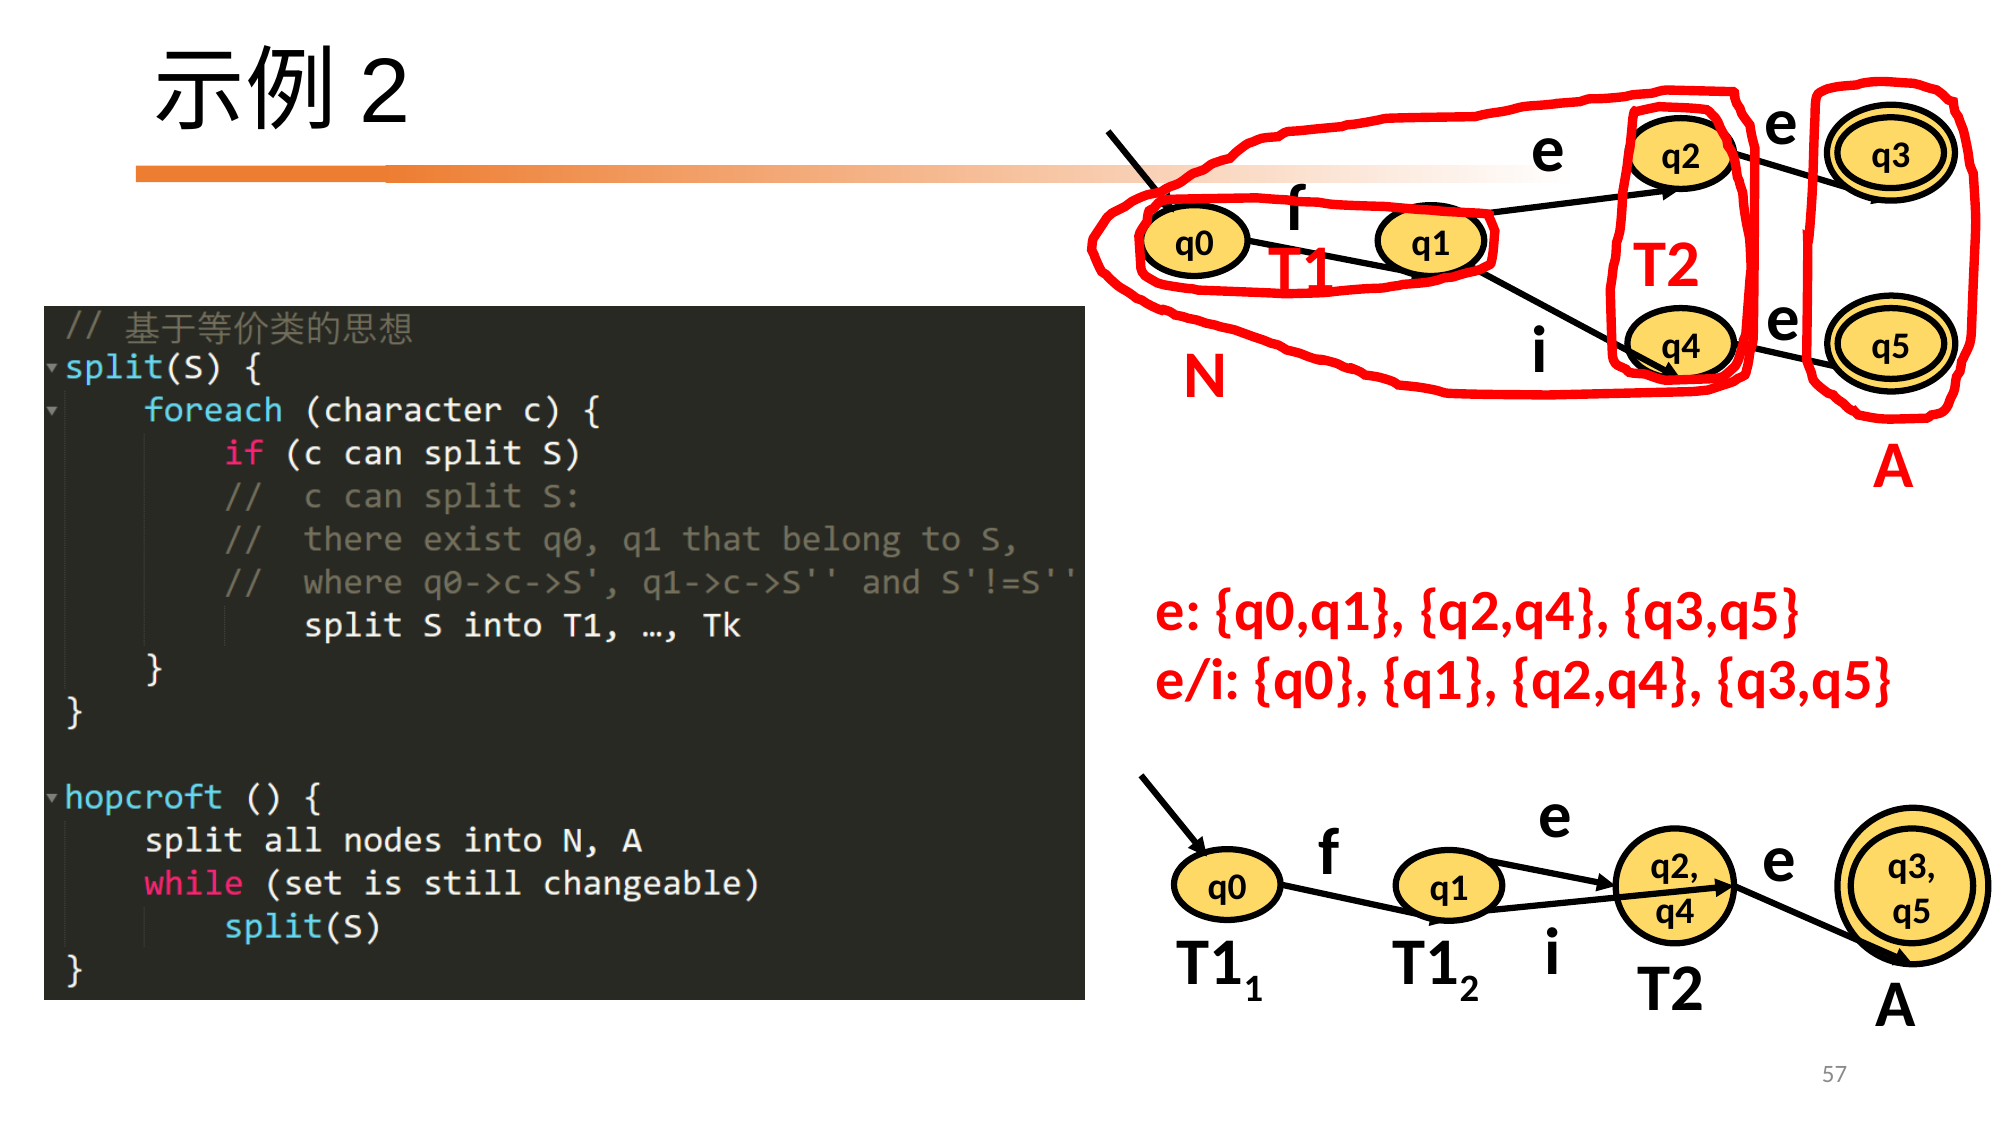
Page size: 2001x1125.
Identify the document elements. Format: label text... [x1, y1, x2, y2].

picture [44, 306, 1085, 1000]
slide_number 57 [1412, 1048, 1863, 1103]
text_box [1140, 763, 1989, 1048]
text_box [1138, 106, 1752, 381]
text_box e: {q0,q1}, {q2,q4}, {q3,q5} e/i: {q0}, {q1}, {q2,q4}, {q3,q5} [1141, 564, 1915, 719]
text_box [1108, 70, 1956, 81]
title 示例2 [138, 25, 1810, 160]
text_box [1091, 81, 1976, 510]
